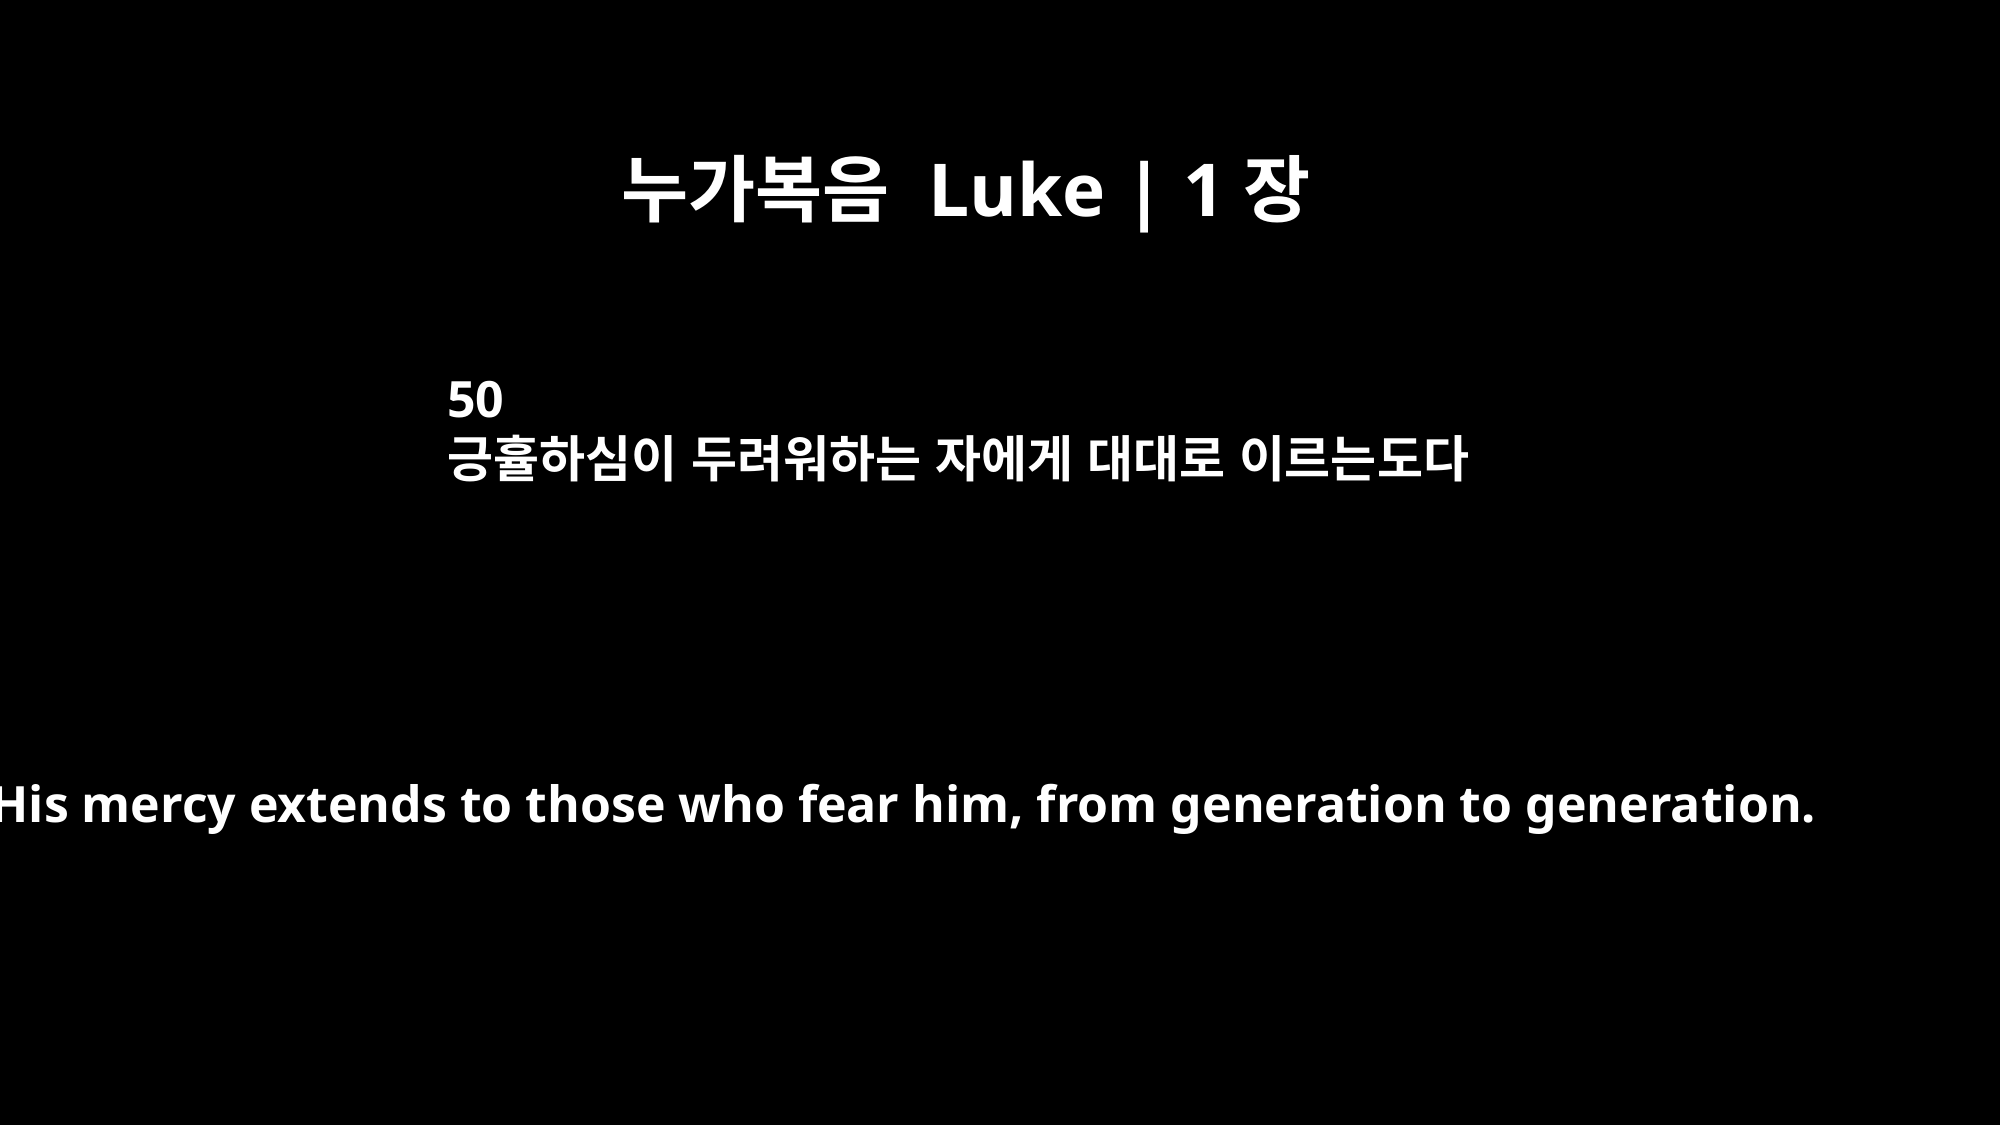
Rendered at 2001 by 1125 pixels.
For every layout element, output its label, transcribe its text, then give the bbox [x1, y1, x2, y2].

text_box 누가복음 Luke | 1장 [606, 136, 1326, 239]
text_box His mercy extends to those who fear him, from generation to generation. [0, 764, 1832, 840]
text_box 50 긍휼하심이 두려워하는 자에게 대대로 이르는도다 [432, 359, 1485, 495]
